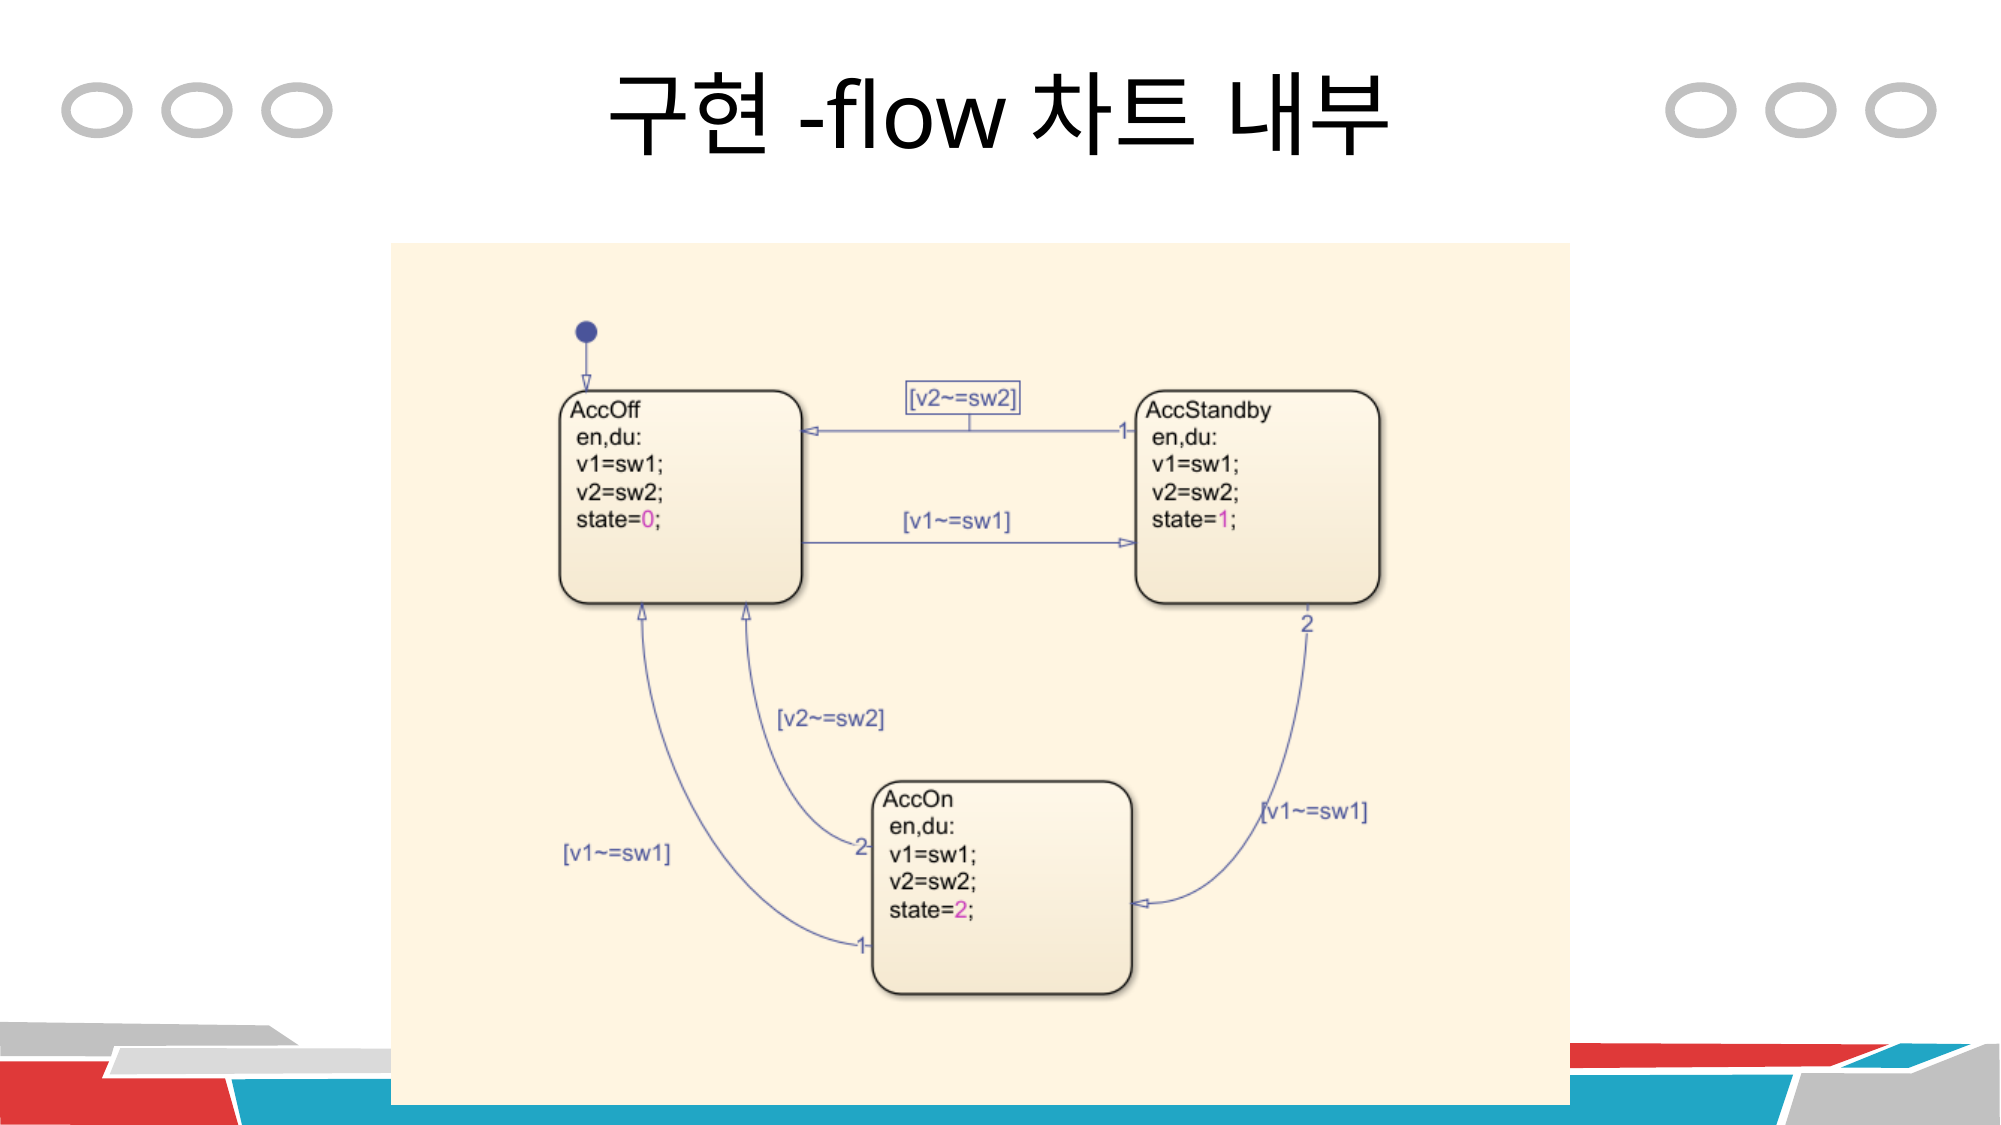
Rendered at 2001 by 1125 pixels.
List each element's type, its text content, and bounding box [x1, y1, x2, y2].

title 구현-flow차트 내부 [350, 18, 1650, 206]
picture [390, 243, 1570, 1105]
